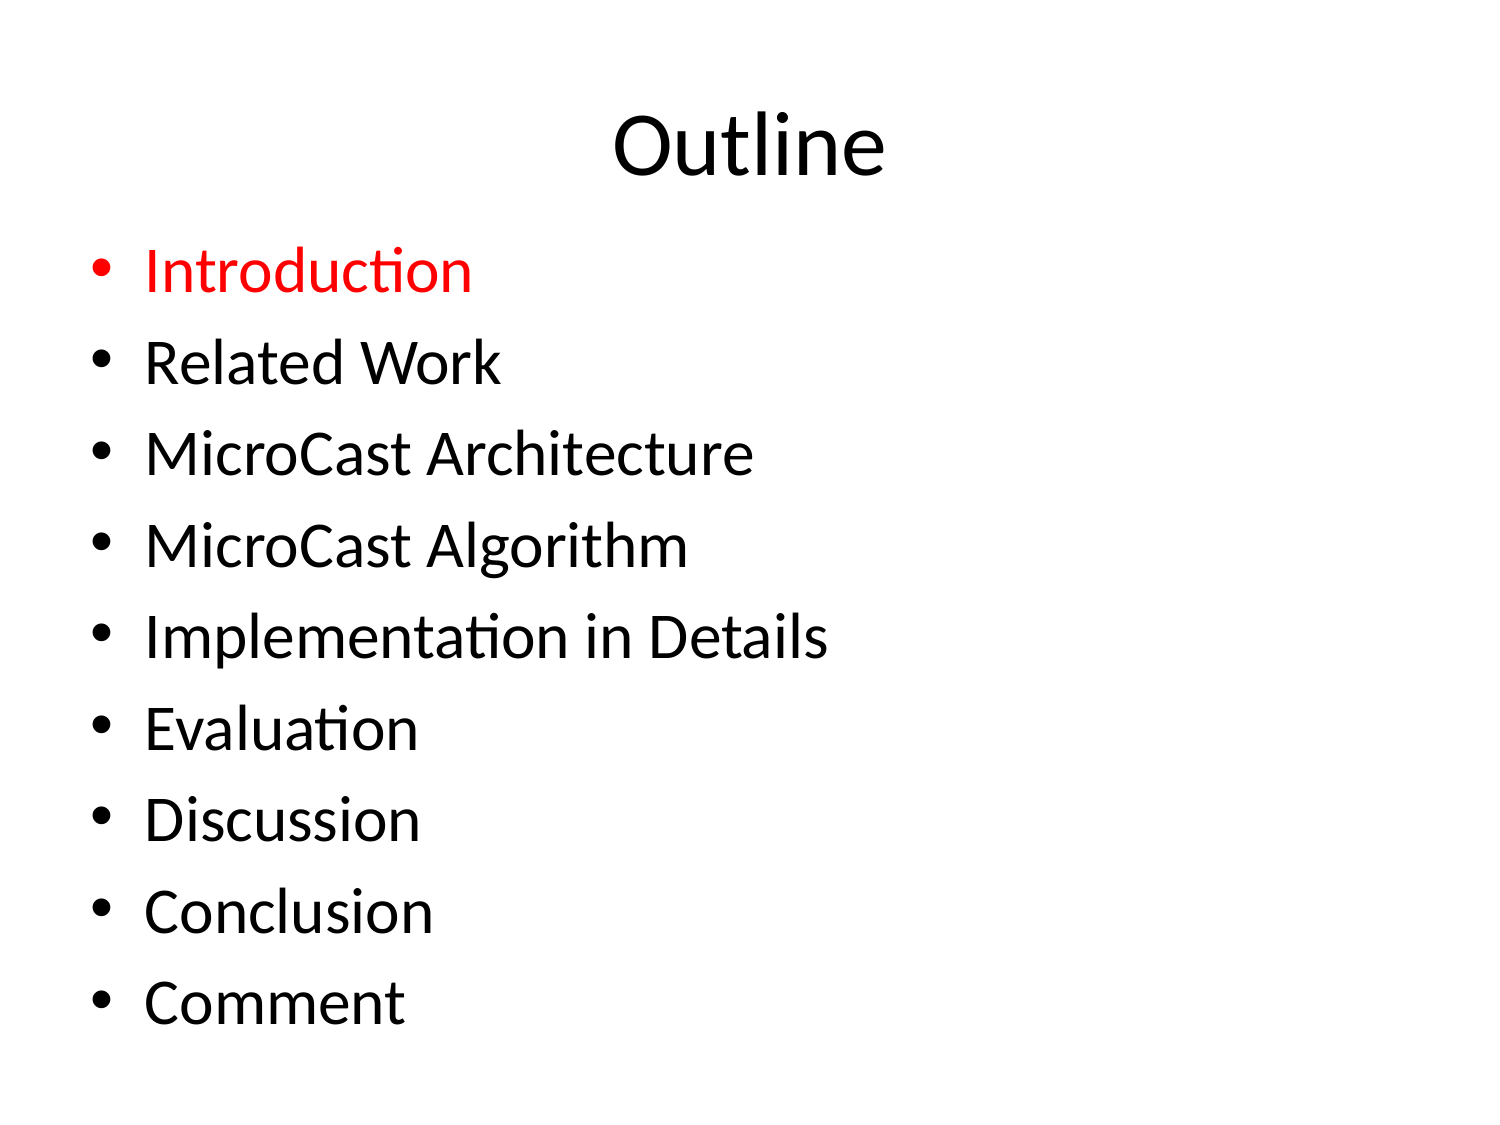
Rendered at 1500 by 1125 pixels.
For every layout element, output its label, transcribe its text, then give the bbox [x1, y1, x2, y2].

title Outline [75, 45, 1425, 219]
list Introduction Related Work MicroCast Architecture MicroCast Algorithm Implementation in Details Evaluation Discussion Conclusion Comment [75, 219, 1425, 1047]
